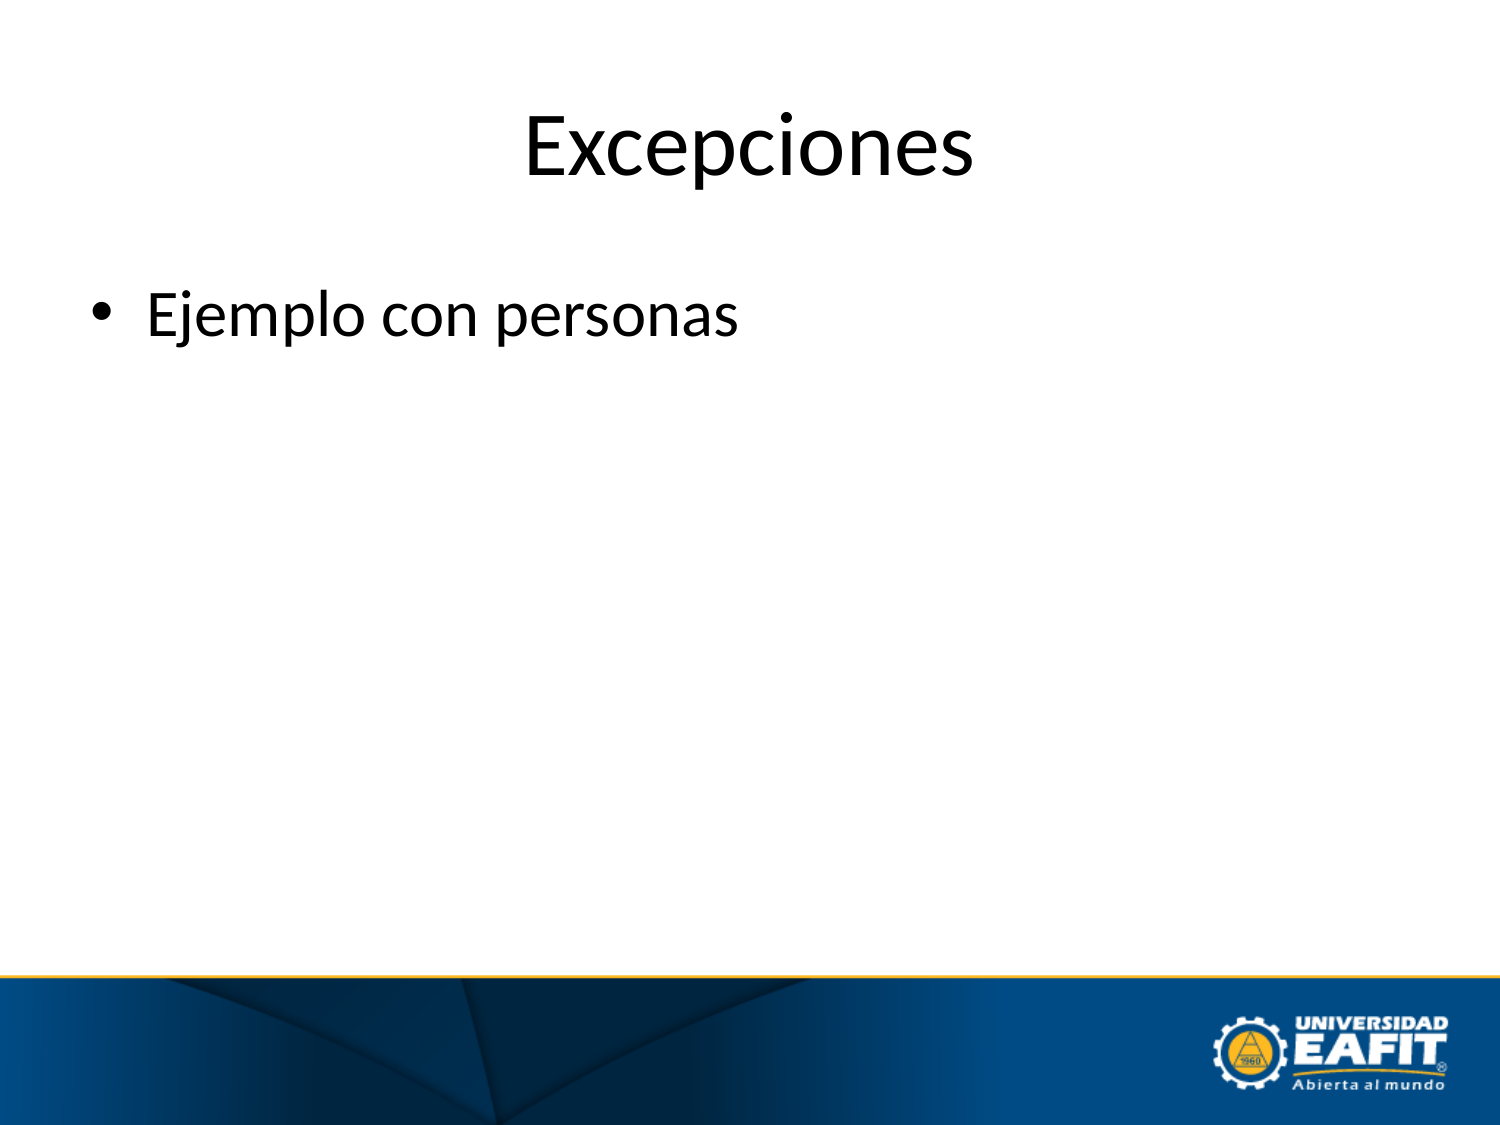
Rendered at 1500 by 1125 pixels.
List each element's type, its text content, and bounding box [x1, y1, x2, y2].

list Ejemplo con personas [75, 262, 1425, 1005]
picture [0, 0, 1500, 1125]
title Excepciones [75, 45, 1425, 233]
